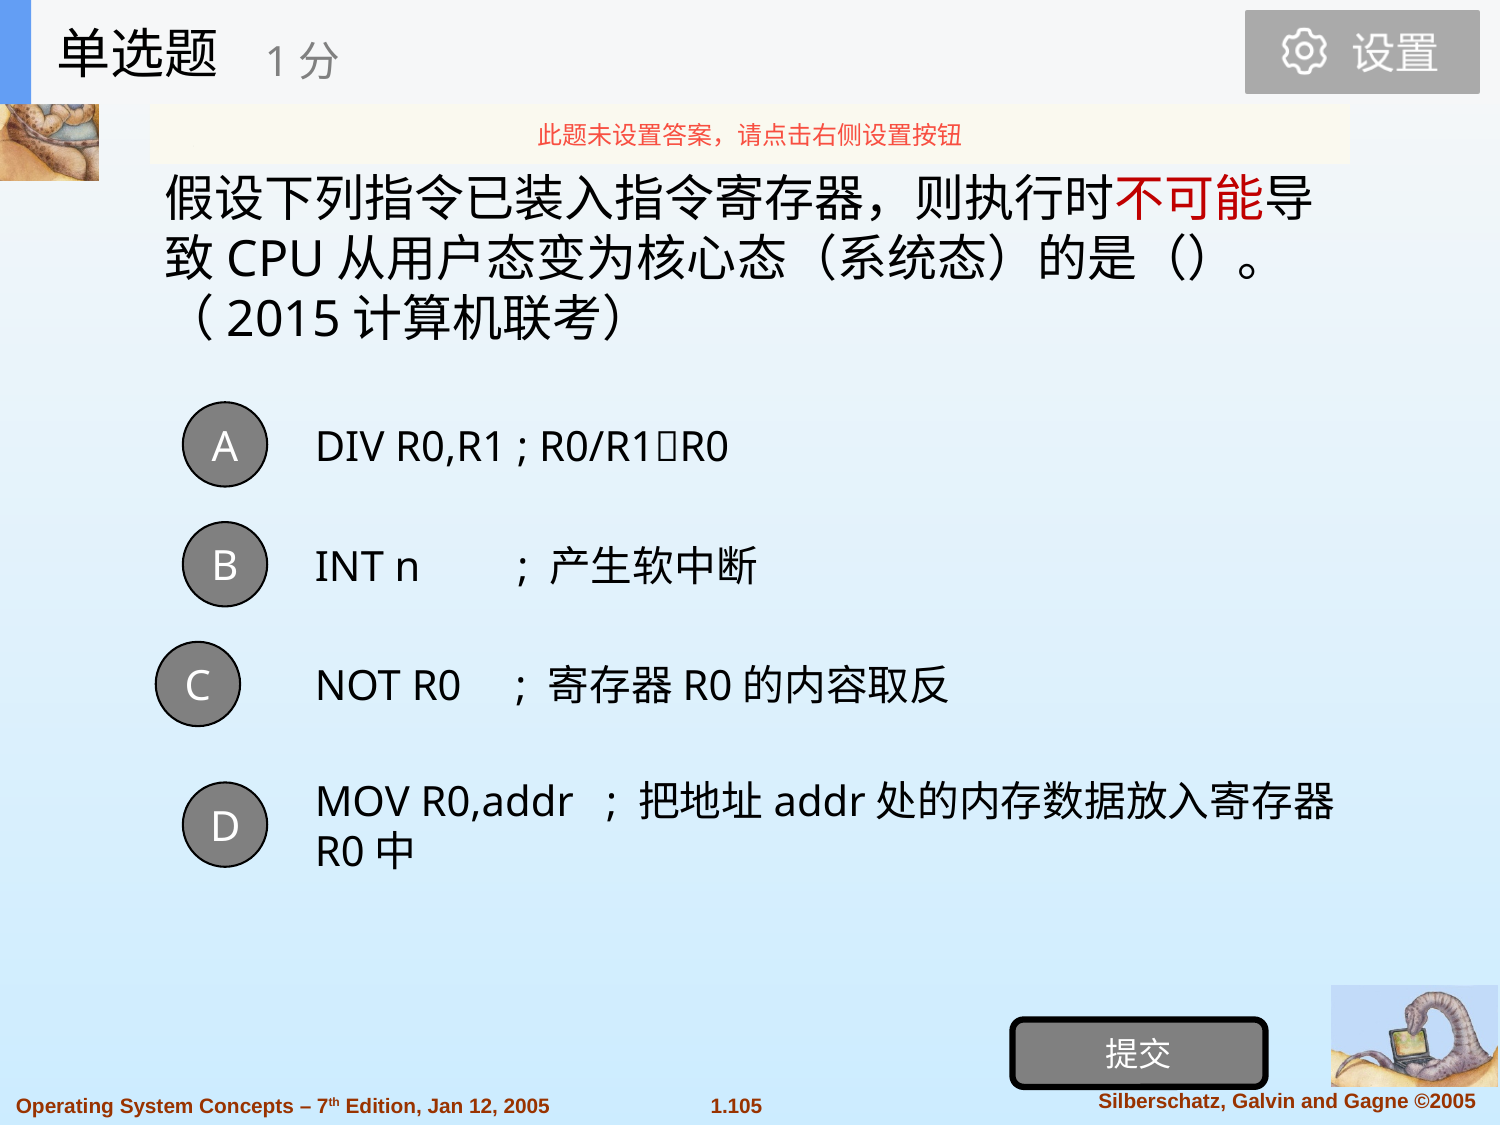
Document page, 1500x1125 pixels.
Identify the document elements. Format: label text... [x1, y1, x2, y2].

text_box NOT R0 ; 寄存器R0的内容取反 [299, 631, 1350, 737]
text_box C [153, 639, 243, 729]
text_box 假设下列指令已装入指令寄存器，则执行时不可能导致CPU从用户态变为核心态（系统态）的是（）。 （2015计算机联考） [149, 164, 1350, 398]
text_box B [180, 519, 270, 609]
picture [1331, 985, 1498, 1087]
text_box MOV R0,addr ; 把地址addr处的内存数据放入寄存器R0中 [299, 771, 1350, 878]
text_box 提交 [1010, 1017, 1268, 1090]
picture [1245, 10, 1480, 94]
text_box DIV R0,R1 ; R0/R1R0 [299, 391, 1350, 498]
text_box 此题未设置答案，请点击右侧设置按钮 [149, 113, 1350, 164]
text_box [0, 0, 1500, 105]
picture [0, 105, 99, 181]
text_box D [180, 780, 270, 869]
text_box INT n ; 产生软中断 [299, 511, 1350, 617]
text_box A [180, 400, 270, 489]
